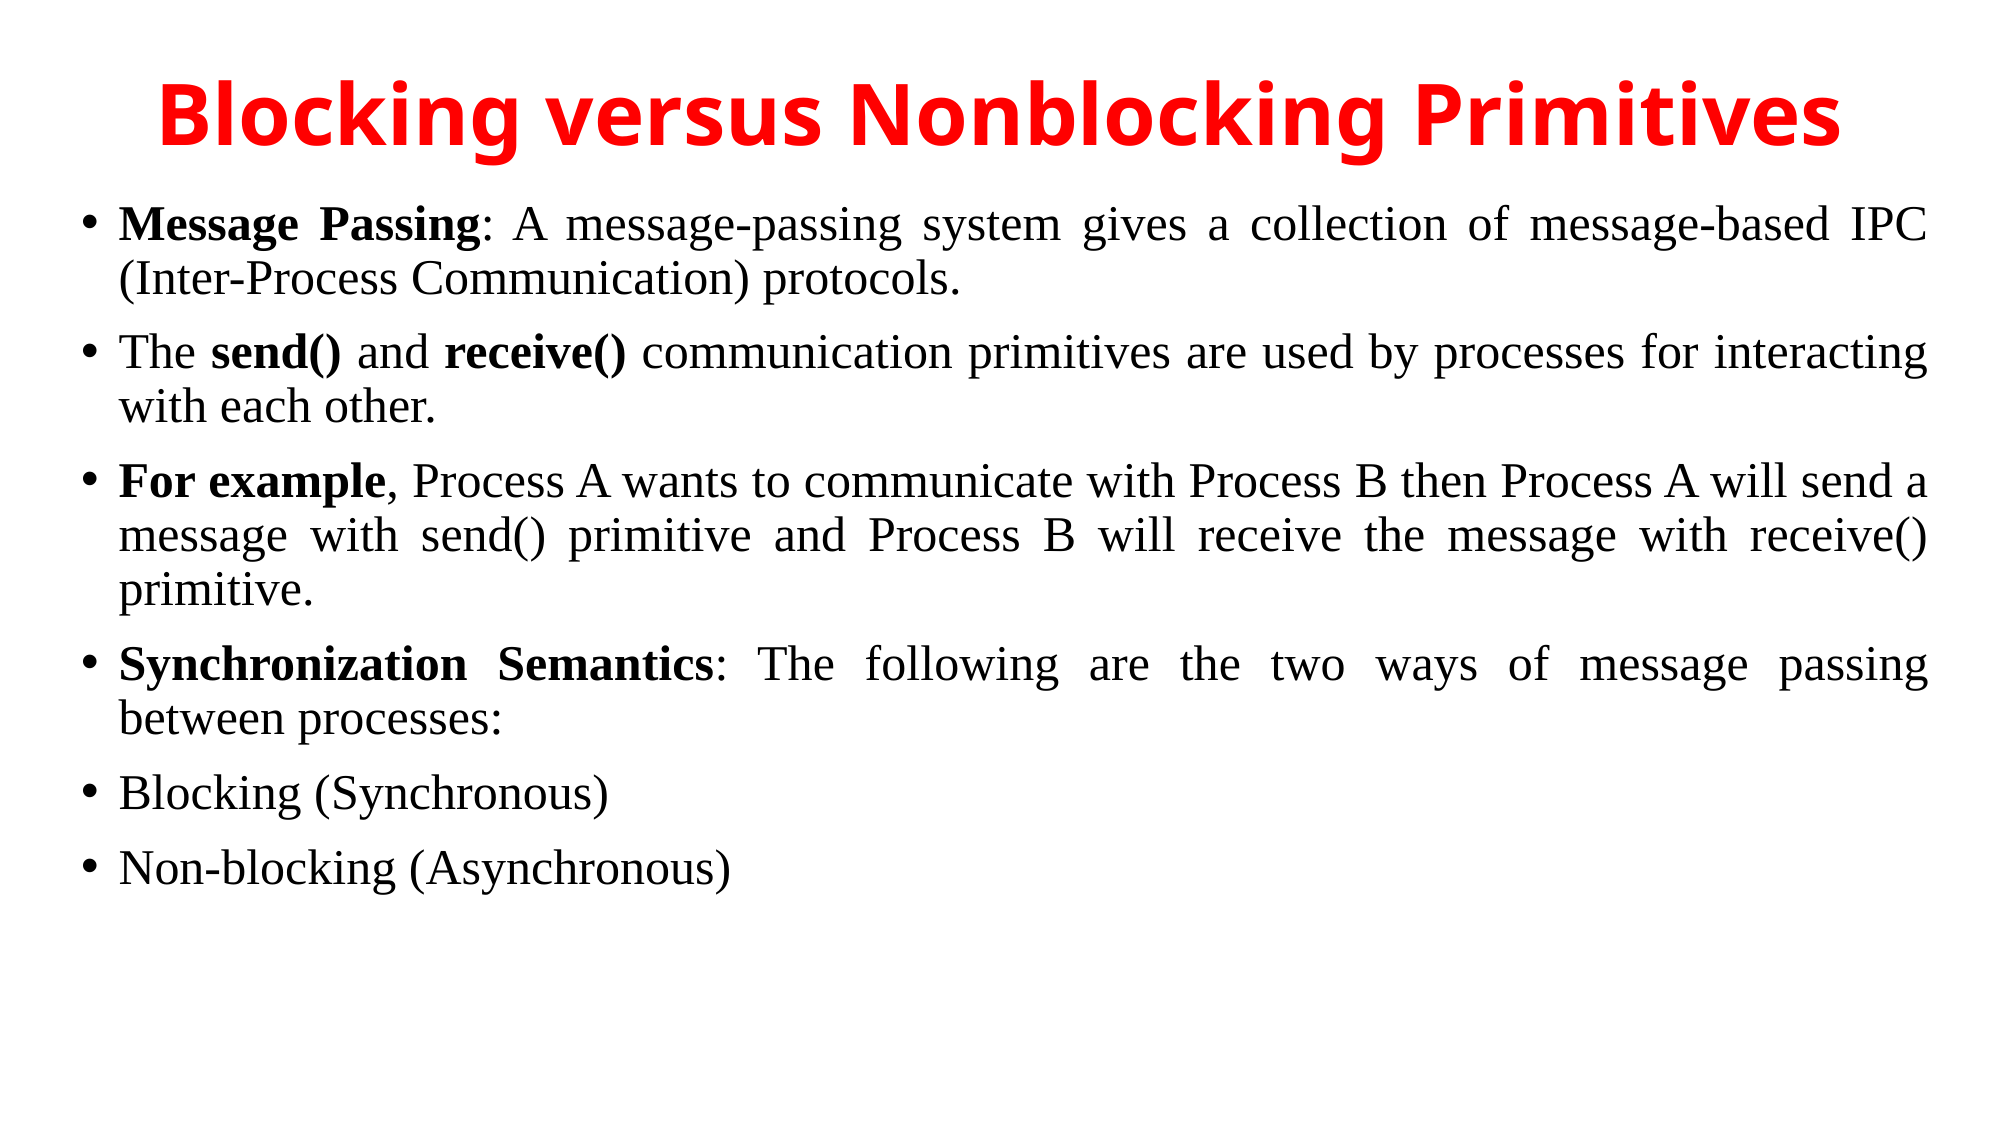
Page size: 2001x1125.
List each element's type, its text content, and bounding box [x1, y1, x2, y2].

title Blocking versus Nonblocking Primitives [137, 59, 1863, 177]
list Message Passing: A message-passing system gives a collection of message-based IPC (Inter-Process Communication) protocols. The send() and receive() communication primitives are used by processes for interacting with each other. For example, Process A wants to communicate with Process B then Process A will send a message with send() primitive and Process B will receive the message with receive() primitive. Synchronization Semantics: The following are the two ways of message passing between processes: Blocking (Synchronous) Non-blocking (Asynchronous) [66, 189, 1945, 1064]
